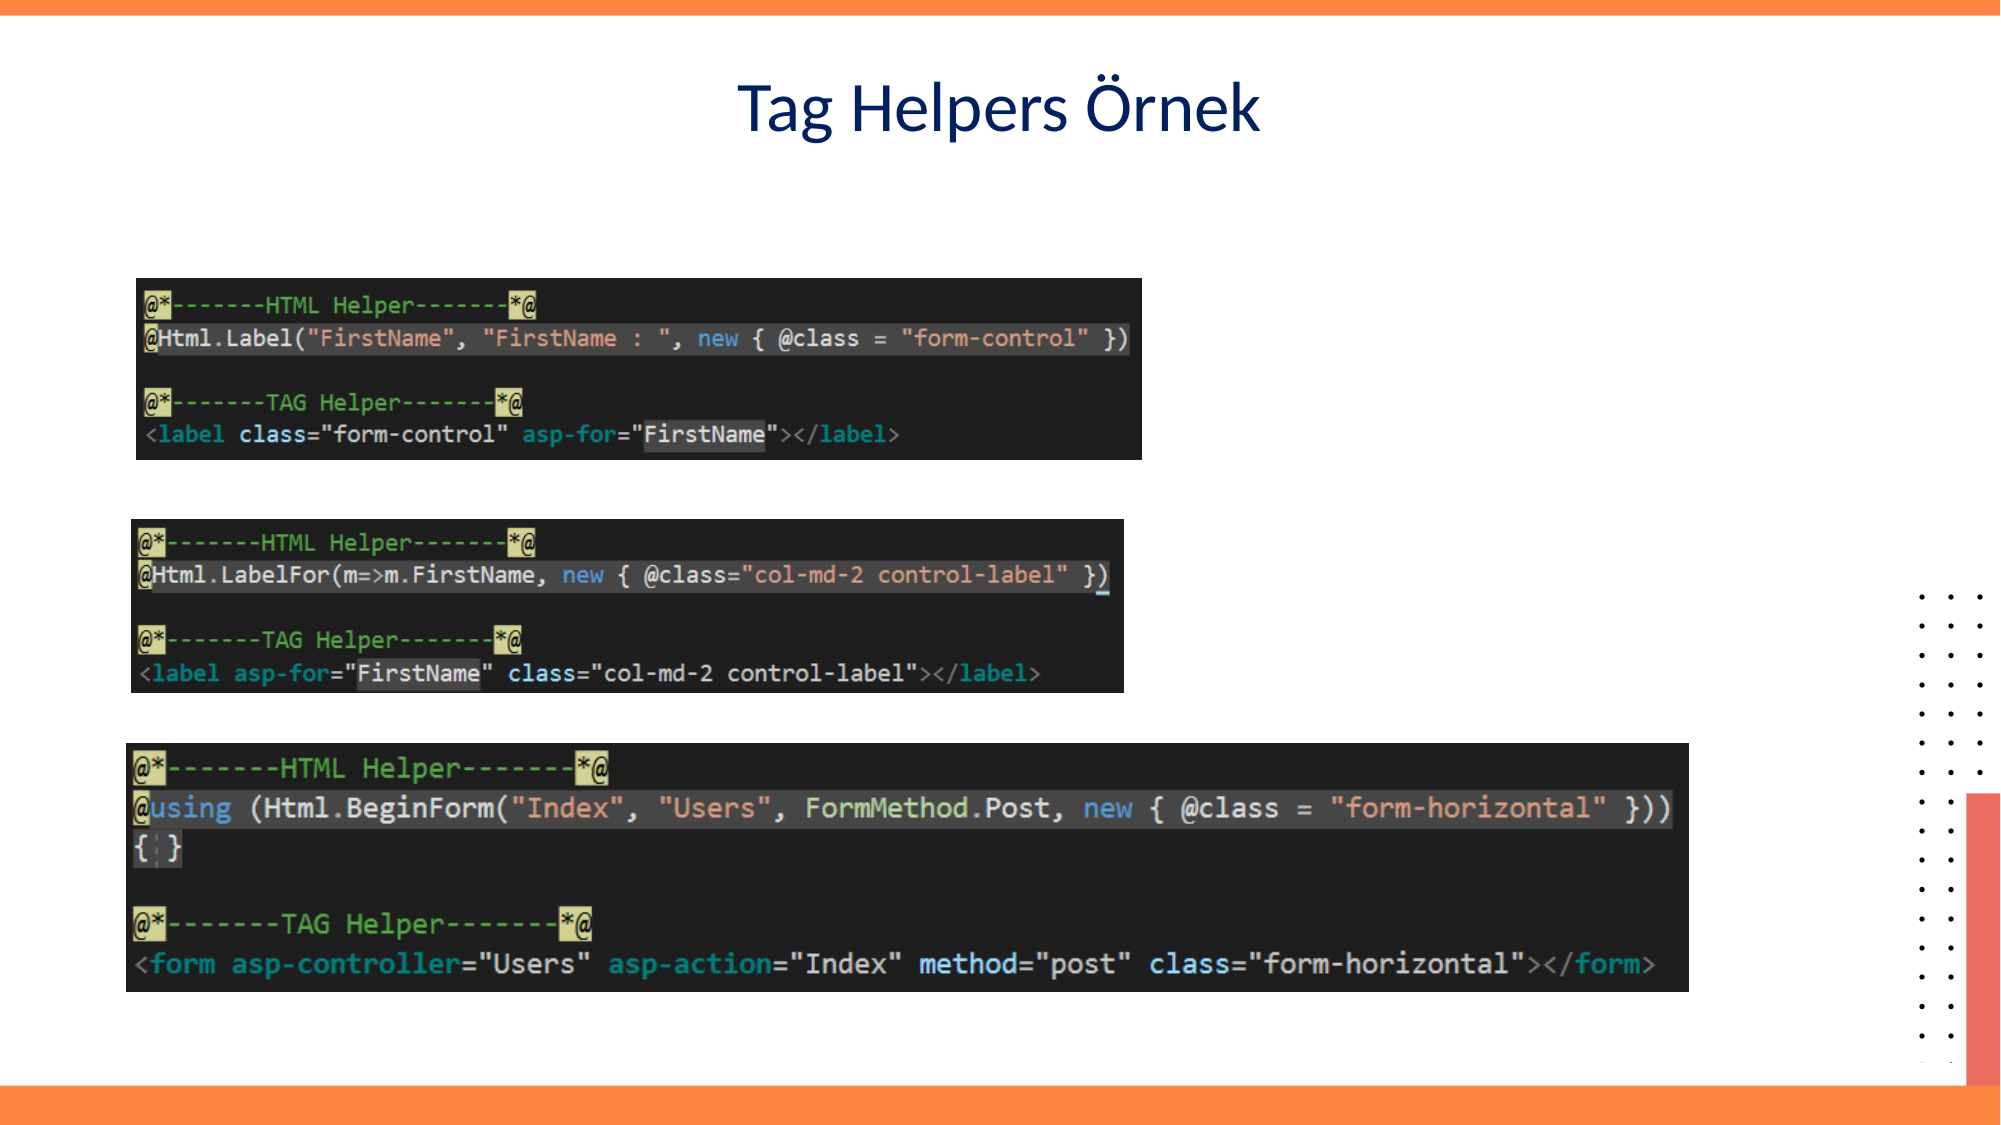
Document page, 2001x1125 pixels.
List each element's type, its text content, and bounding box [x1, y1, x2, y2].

picture [131, 519, 1124, 693]
list Tag Helpers Örnek [0, 26, 2000, 153]
picture [136, 278, 1142, 460]
picture [126, 743, 1689, 992]
picture [1907, 582, 1994, 1064]
